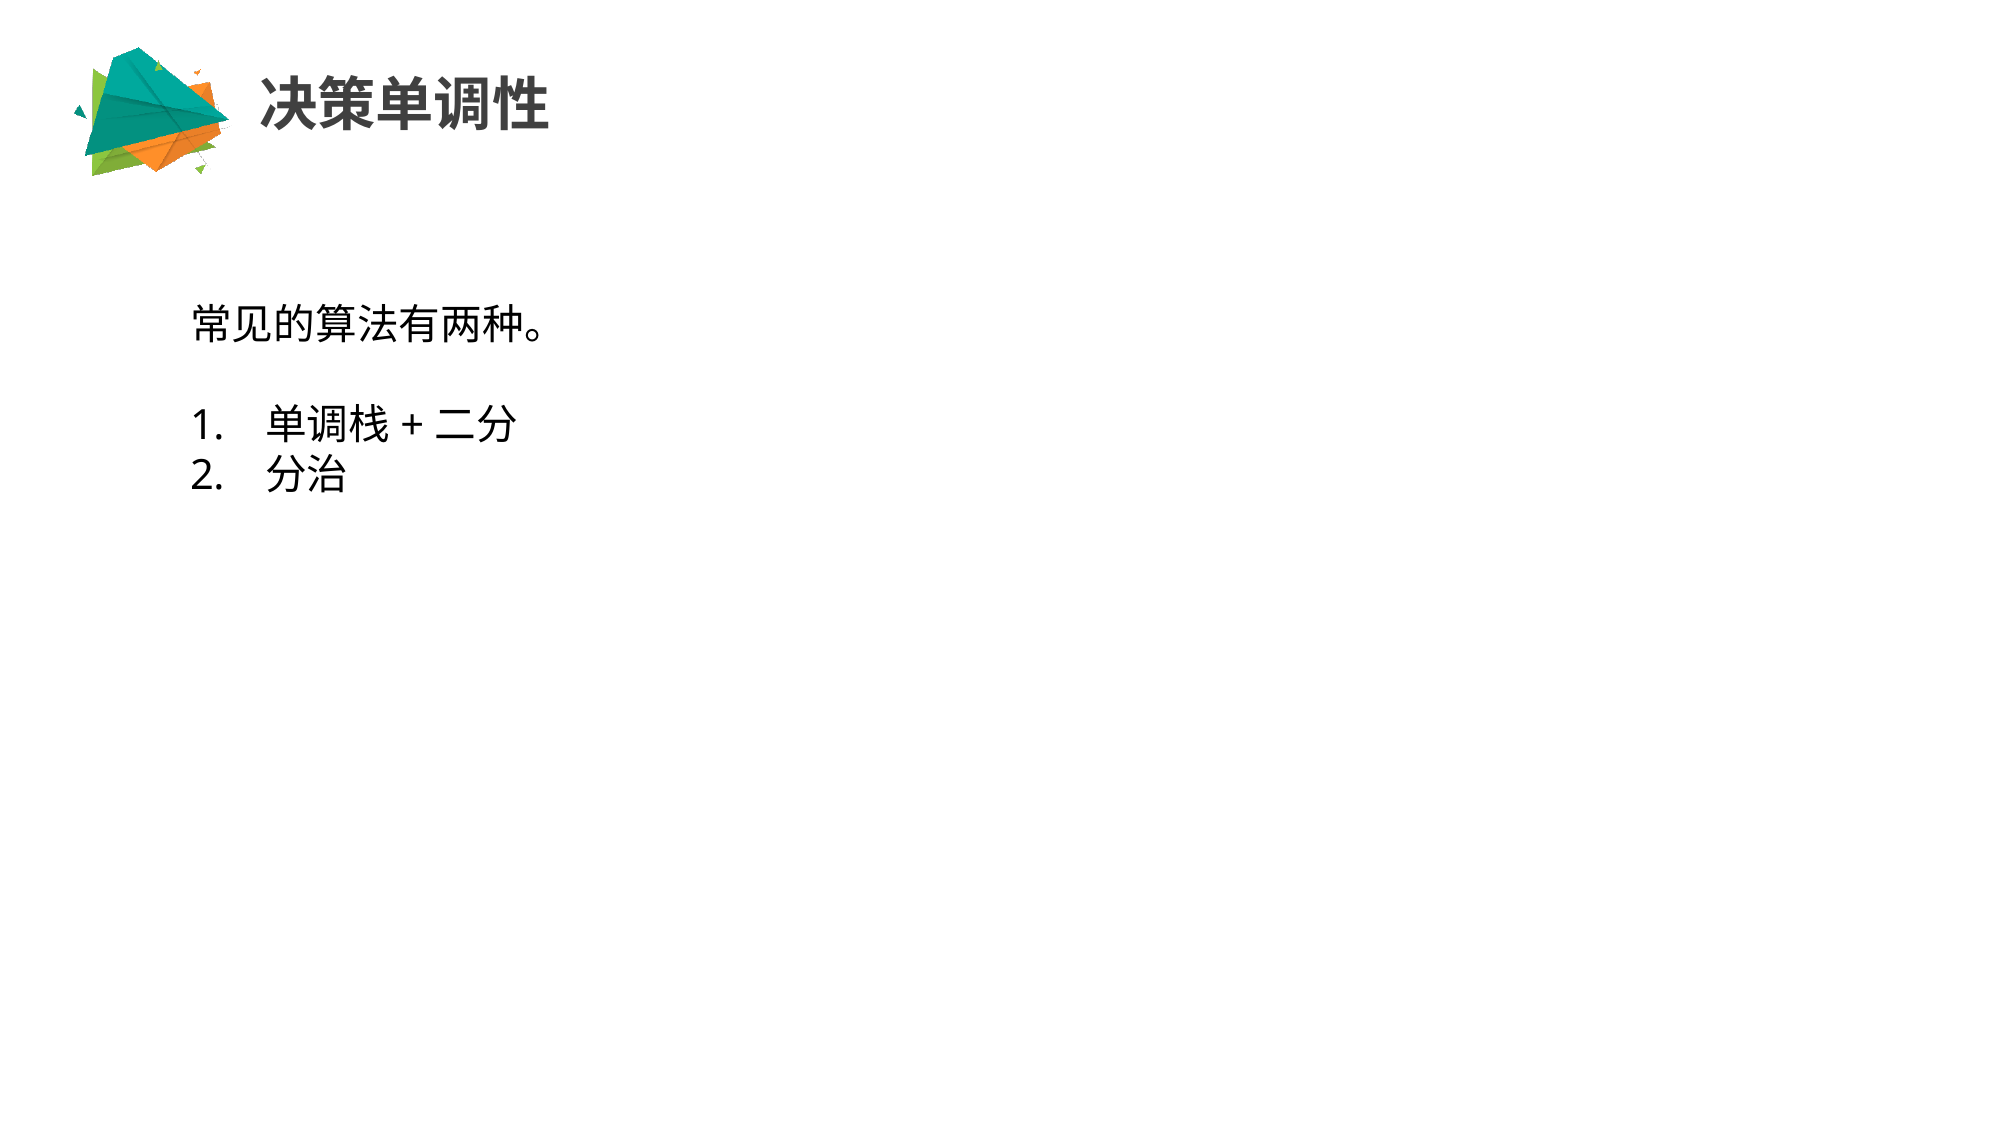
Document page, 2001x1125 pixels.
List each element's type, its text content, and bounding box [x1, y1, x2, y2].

picture [55, 47, 232, 178]
text_box 决策单调性 [251, 59, 793, 145]
text_box 常见的算法有两种。 单调栈+二分 分治 [175, 290, 1825, 556]
